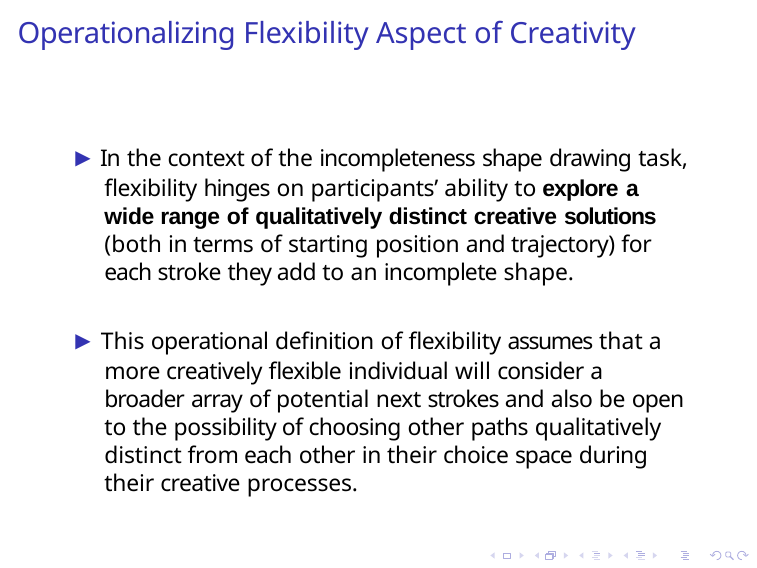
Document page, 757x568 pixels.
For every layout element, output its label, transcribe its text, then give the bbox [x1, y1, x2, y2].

title Operationalizing Flexibility Aspect of Creativity [15, 11, 741, 110]
text_box ▶ In the context of the incompleteness shape drawing task, flexibility hinges on participants’ ability to explore a wide range of qualitatively distinct creative solutions (both in terms of starting position and trajectory) for each stroke they add to an incomplete shape. ▶ This operational definition of flexibility assumes that a more creatively flexible individual will consider a broader array of potential next strokes and also be open to the possibility of choosing other paths qualitatively distinct from each other in their choice space during their creative processes. [67, 130, 698, 497]
